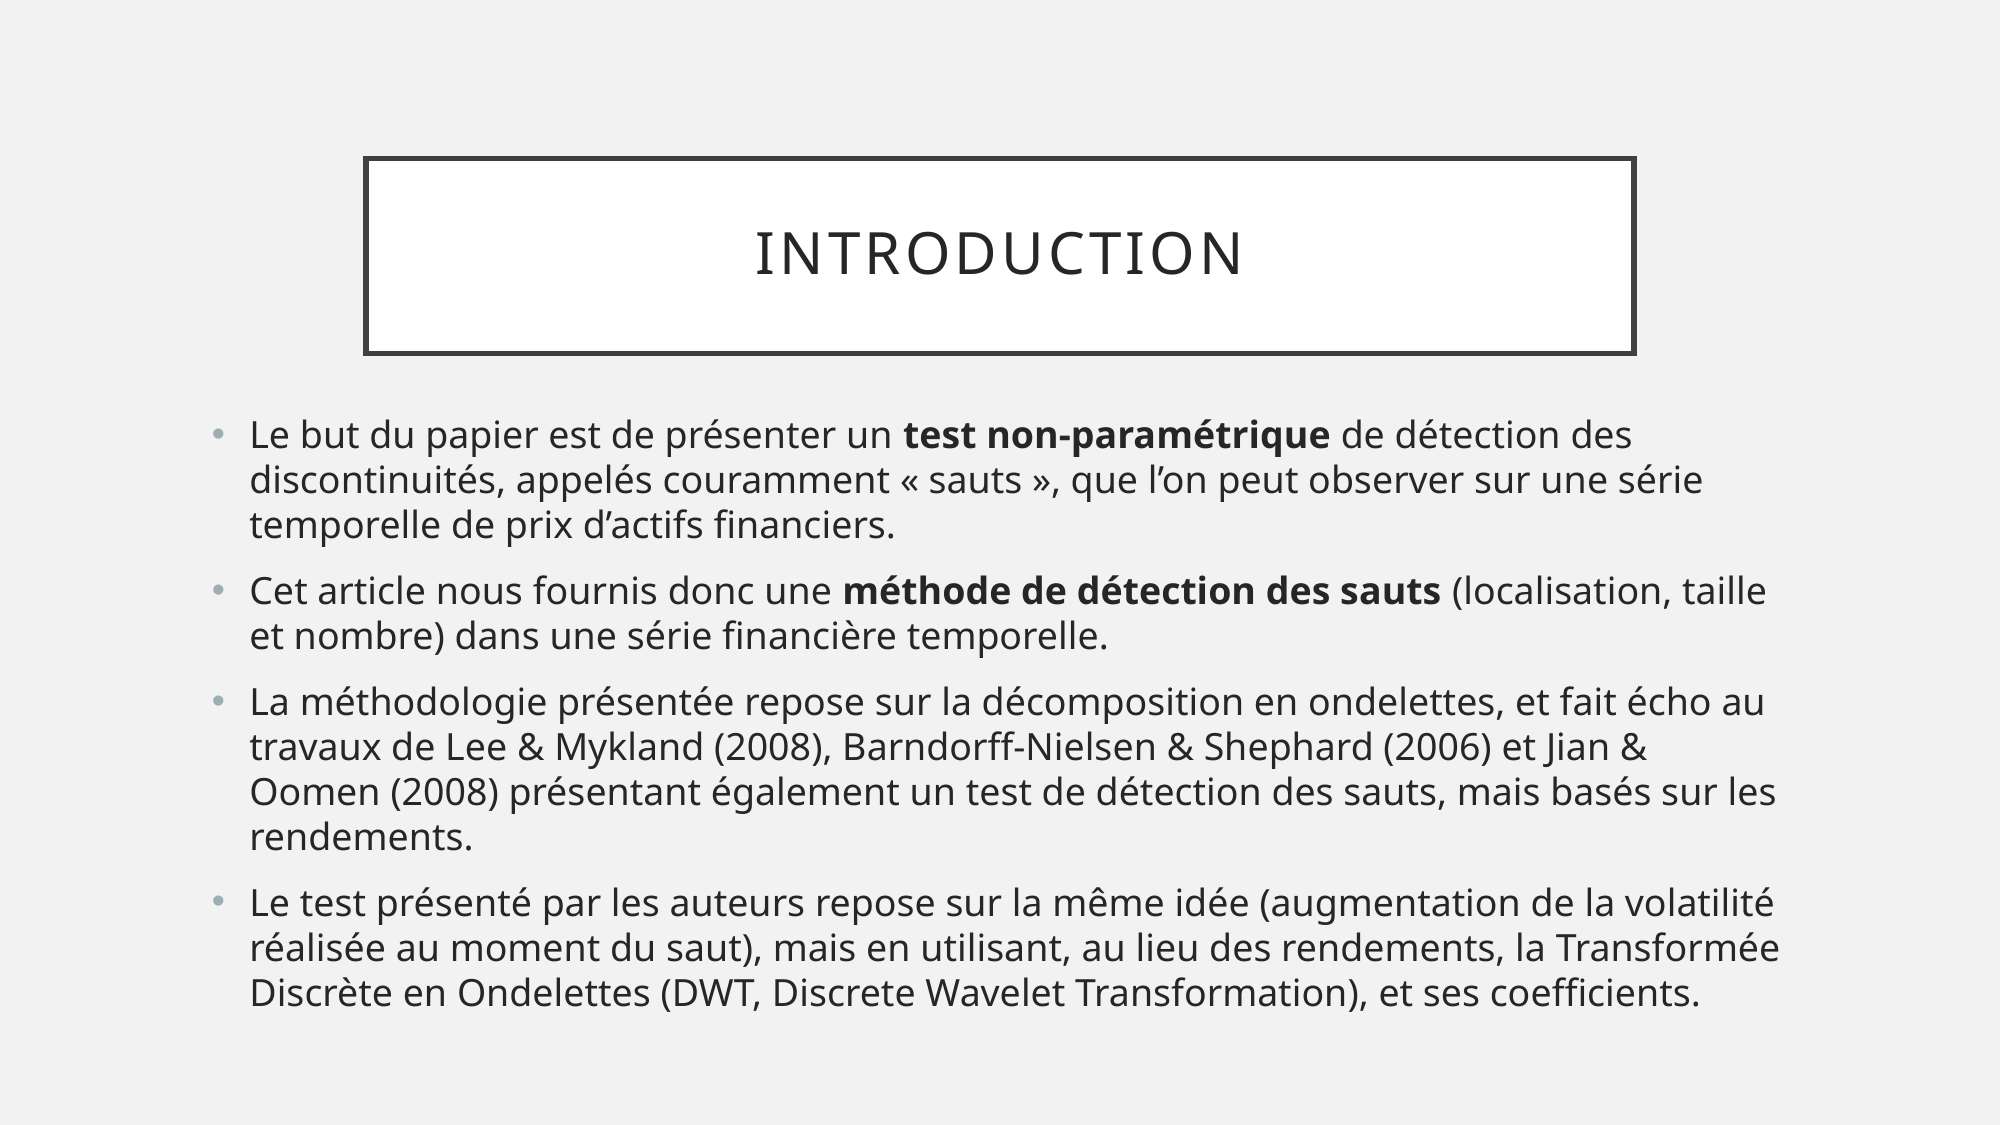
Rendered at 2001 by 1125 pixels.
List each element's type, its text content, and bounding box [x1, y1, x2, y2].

title Introduction [363, 156, 1637, 356]
list Le but du papier est de présenter un test non-paramétrique de détection des discontinuités, appelés couramment « sauts », que l’on peut observer sur une série temporelle de prix d’actifs financiers. Cet article nous fournis donc une méthode de détection des sauts (localisation, taille et nombre) dans une série financière temporelle. La méthodologie présentée repose sur la décomposition en ondelettes, et fait écho au travaux de Lee & Mykland (2008), Barndorff-Nielsen & Shephard (2006) et Jian & Oomen (2008) présentant également un test de détection des sauts, mais basés sur les rendements. Le test présenté par les auteurs repose sur la même idée (augmentation de la volatilité réalisée au moment du saut), mais en utilisant, au lieu des rendements, la Transformée Discrète en Ondelettes (DWT, Discrete Wavelet Transformation), et ses coefficients. [196, 403, 1804, 1099]
